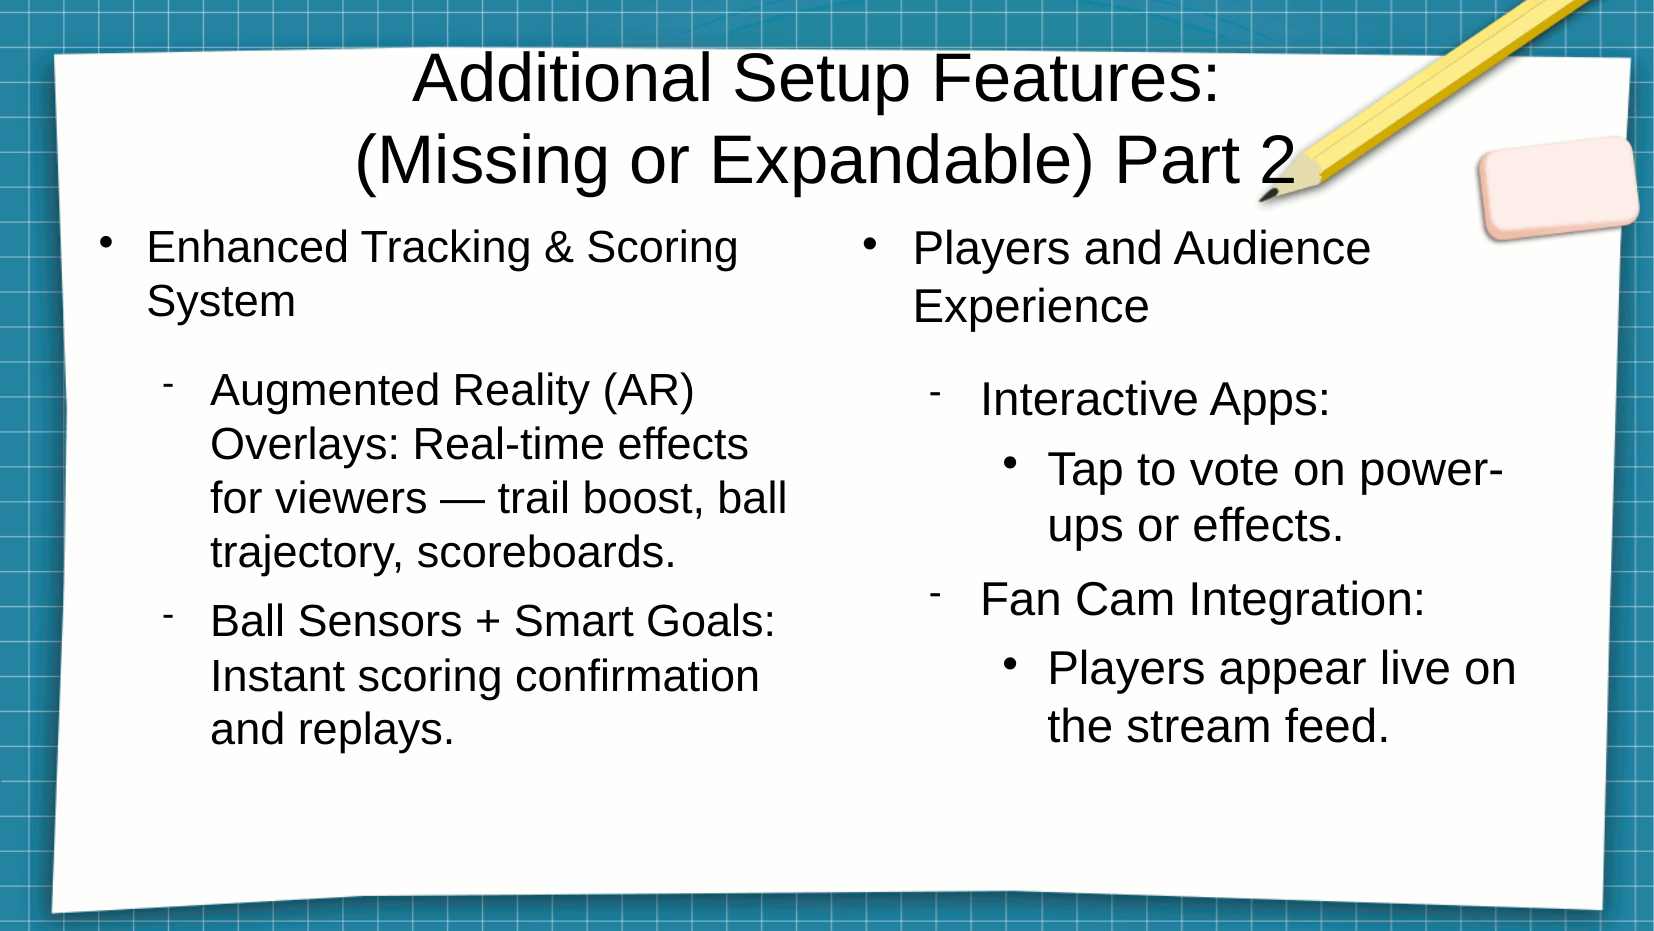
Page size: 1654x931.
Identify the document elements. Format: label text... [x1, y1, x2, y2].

picture [0, 0, 1654, 931]
list Players and Audience Experience Interactive Apps: Tap to vote on power-ups or effects. Fan Cam Integration: Players appear live on the stream feed. [845, 217, 1572, 757]
title Additional Setup Features: (Missing or Expandable) Part 2 [82, 37, 1571, 193]
list Enhanced Tracking & Scoring System Augmented Reality (AR) Overlays: Real-time effects for viewers — trail boost, ball trajectory, scoreboards. Ball Sensors + Smart Goals: Instant scoring confirmation and replays. [82, 217, 809, 757]
